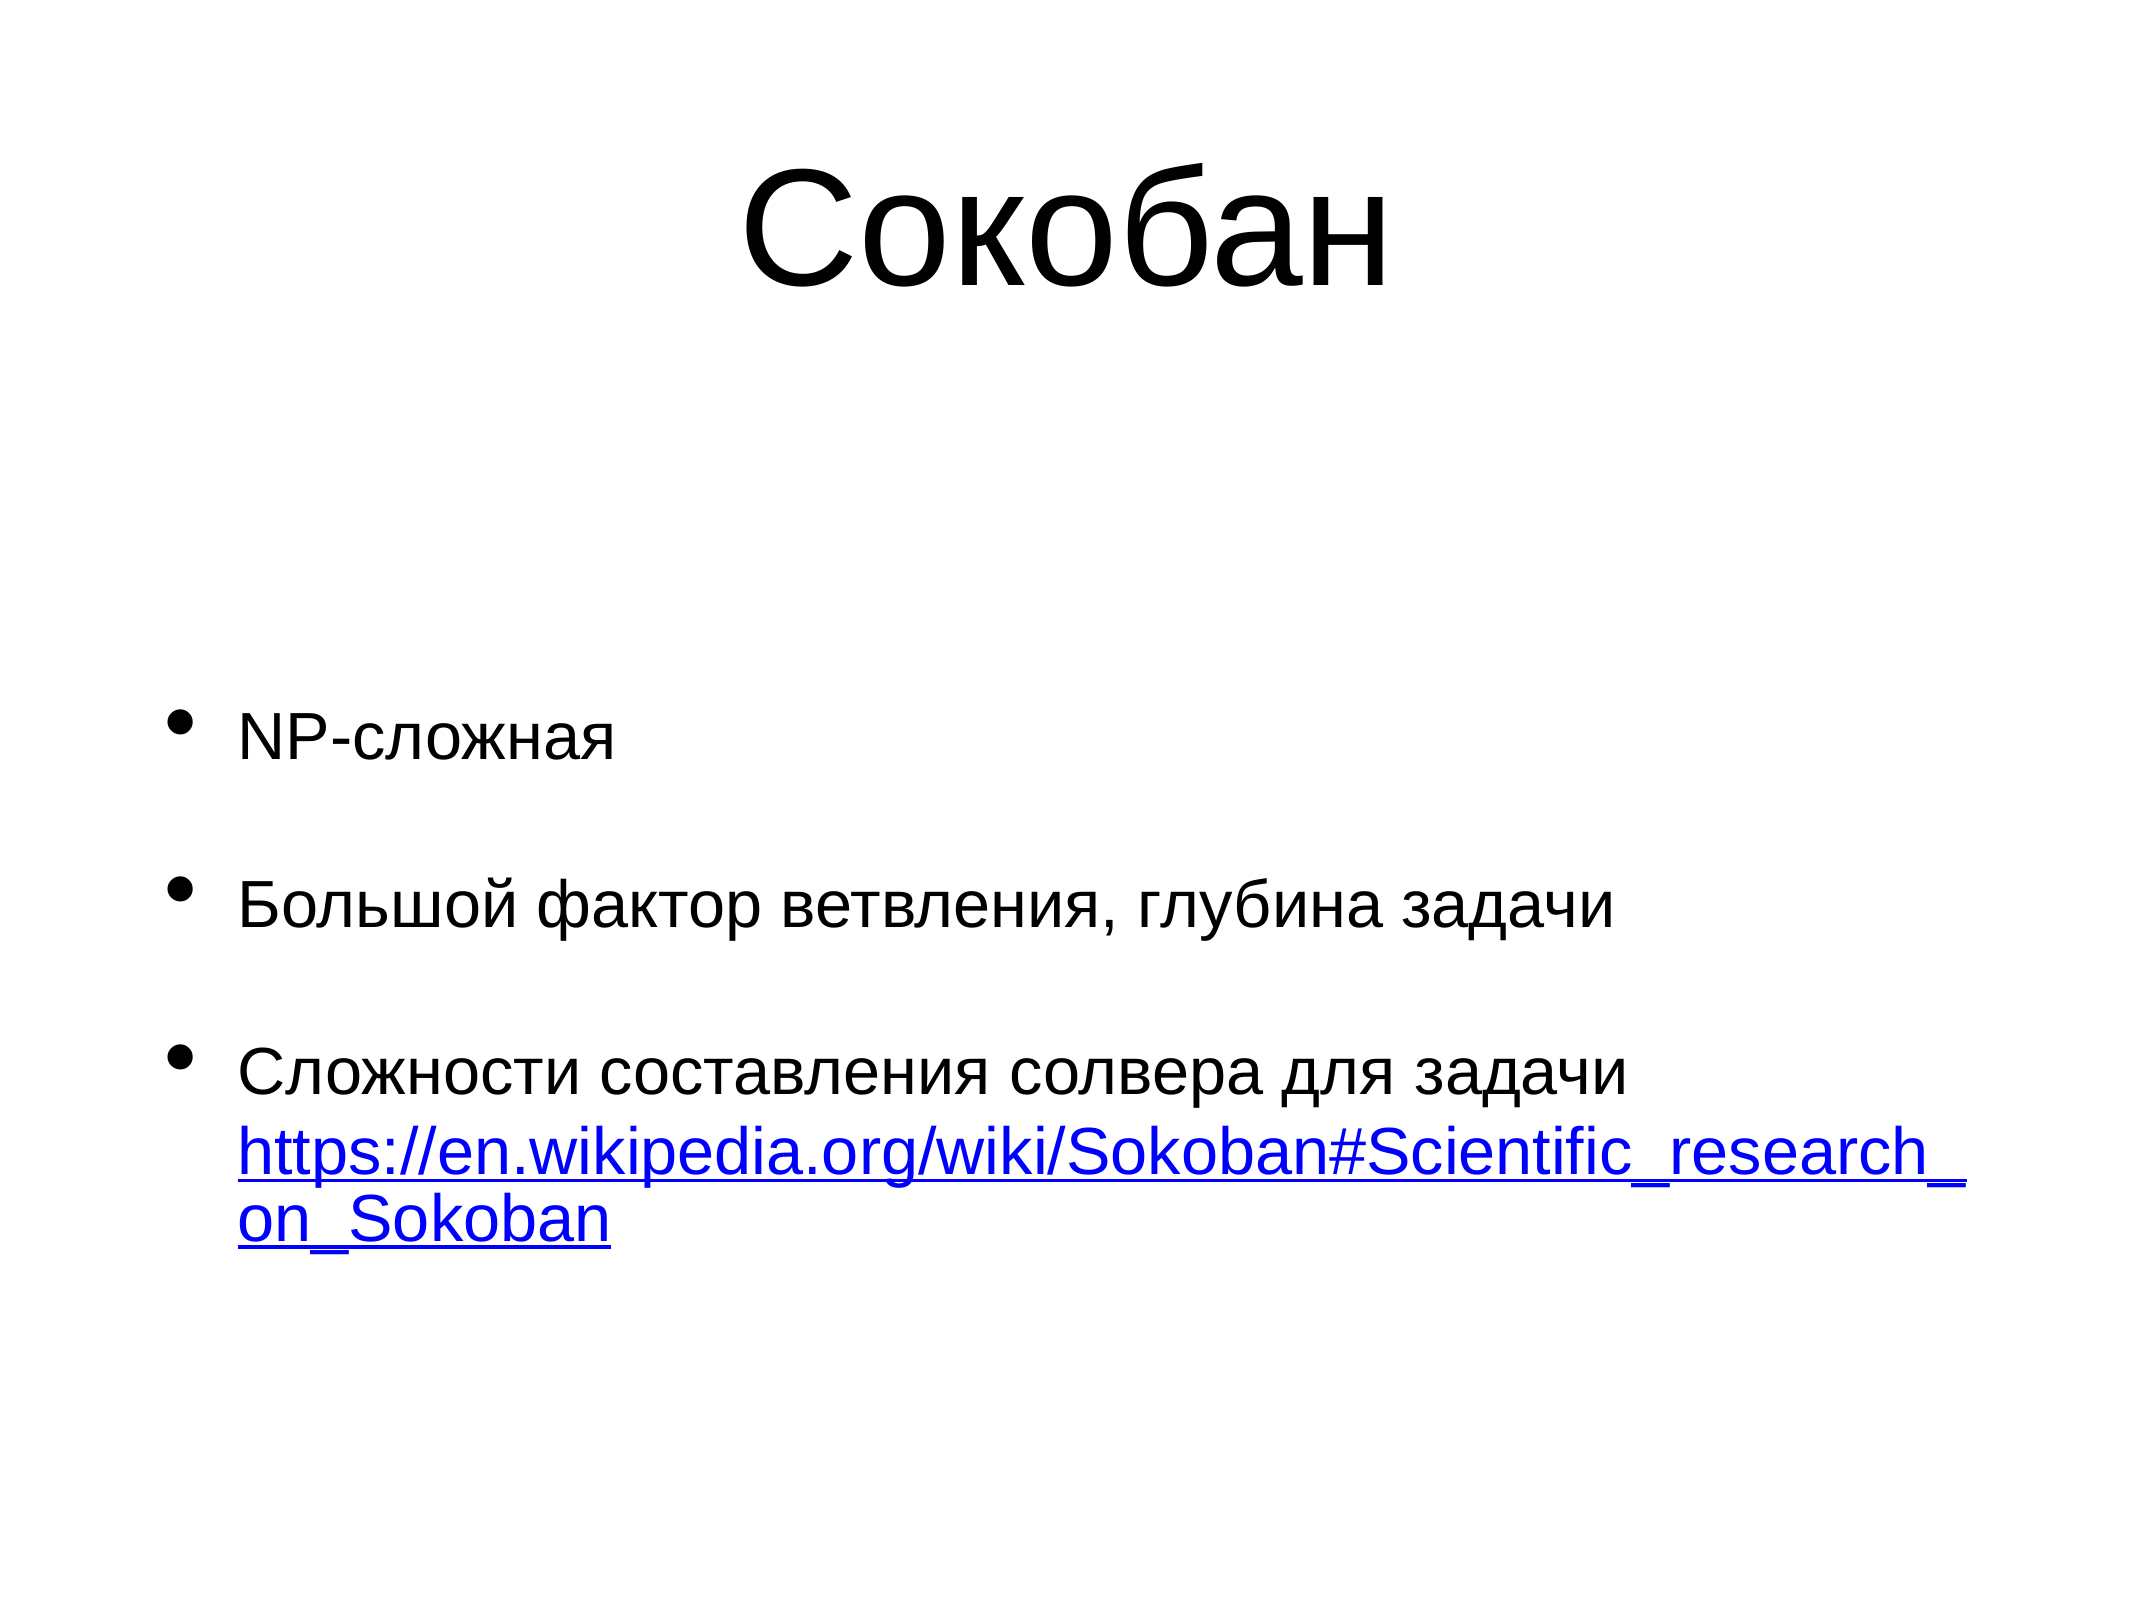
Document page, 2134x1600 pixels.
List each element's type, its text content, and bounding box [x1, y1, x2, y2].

title Сокобан [155, 41, 1978, 397]
list NP-сложная Большой фактор ветвления, глубина задачи Сложности составления солвера для задачи https://en.wikipedia.org/wiki/Sokoban#Scientific_research_on_Sokoban [155, 424, 1978, 1457]
